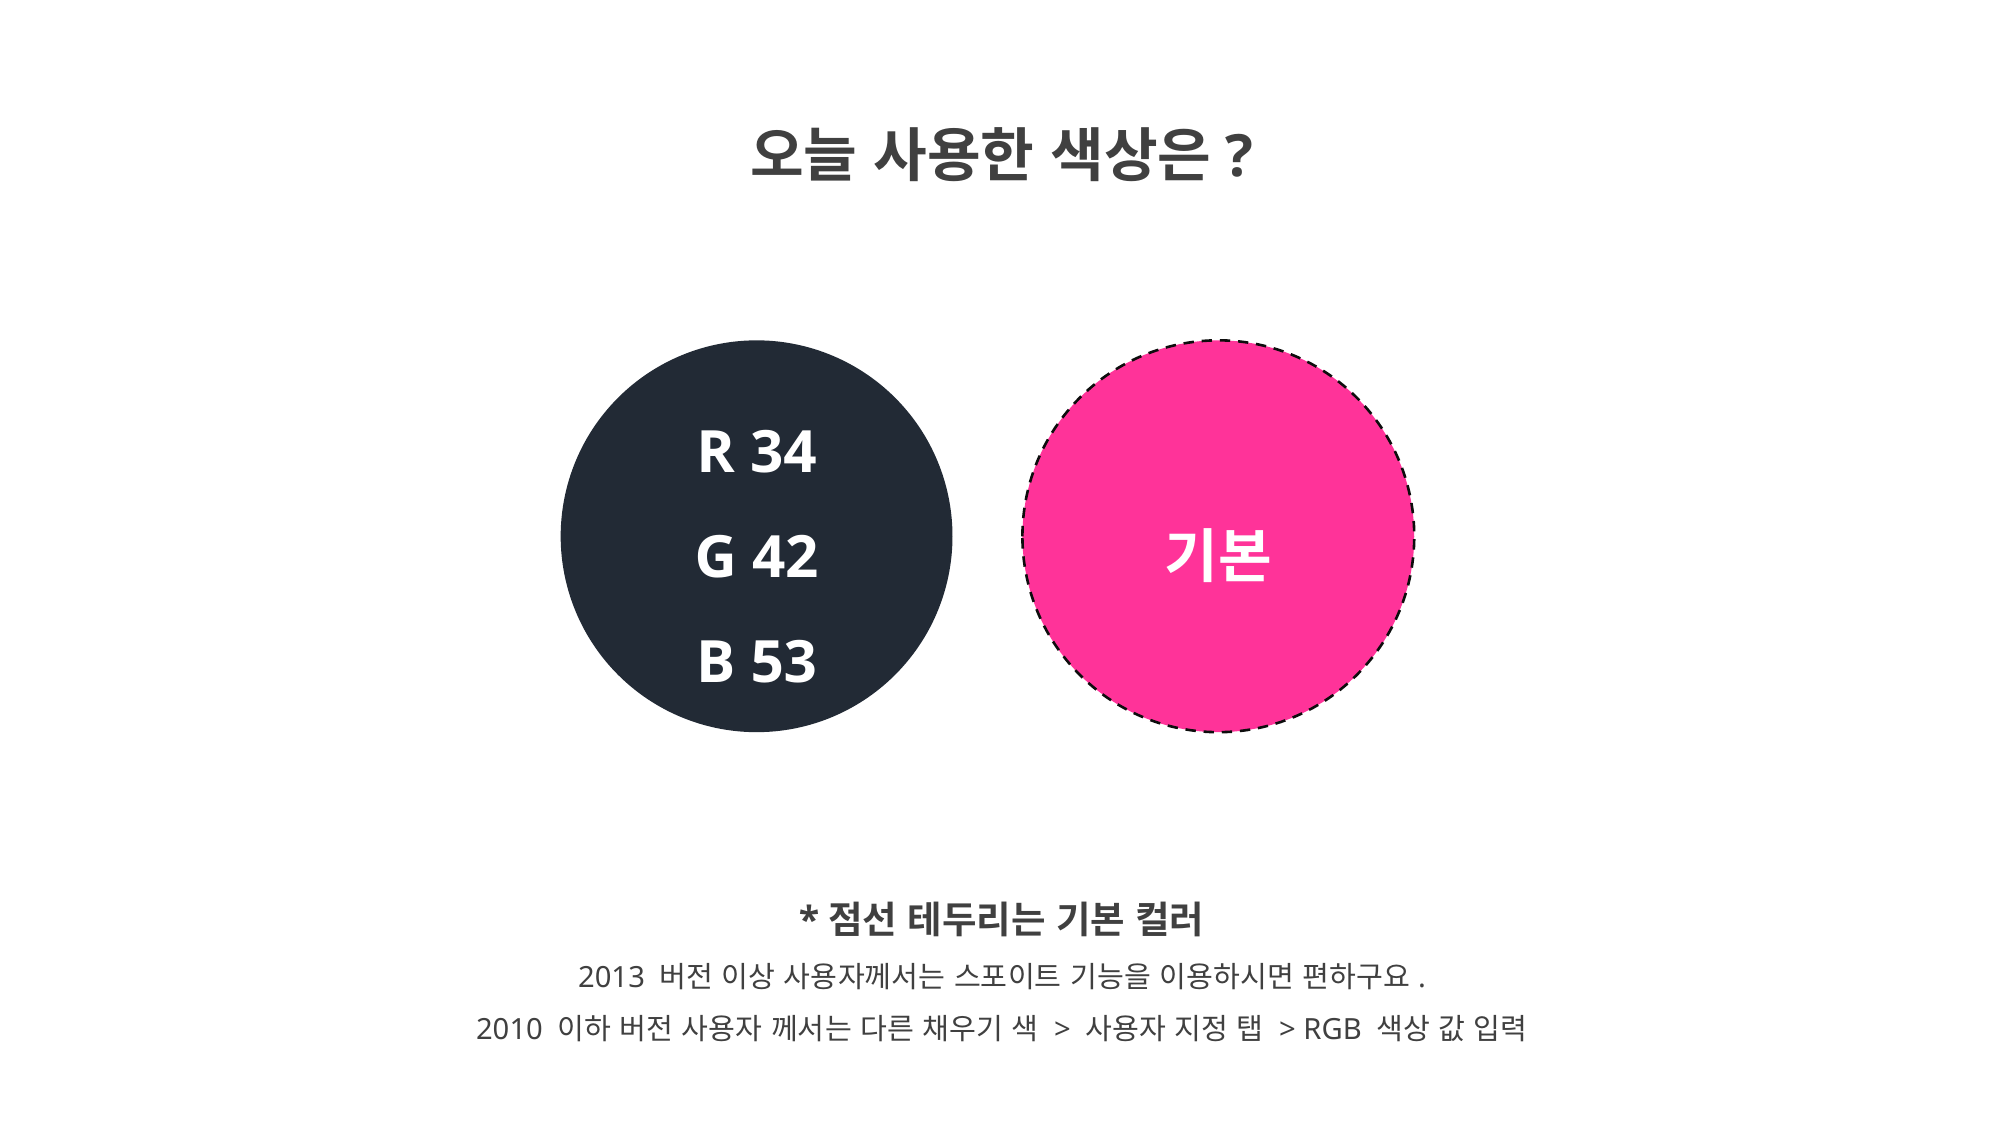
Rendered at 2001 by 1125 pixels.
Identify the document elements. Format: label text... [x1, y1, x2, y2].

text_box 기본 [1021, 339, 1416, 734]
text_box *점선 테두리는 기본 컬러 2013 버전 이상 사용자께서는 스포이트 기능을 이용하시면 편하구요. 2010 이하 버전 사용자 께서는 다른 채우기 색 > 사용자 지정 탭 > RGB 색상 값 입력 [402, 865, 1601, 1053]
text_box R 34 G 42 B 53 [559, 339, 954, 734]
text_box 오늘 사용한 색상은? [654, 75, 1350, 196]
